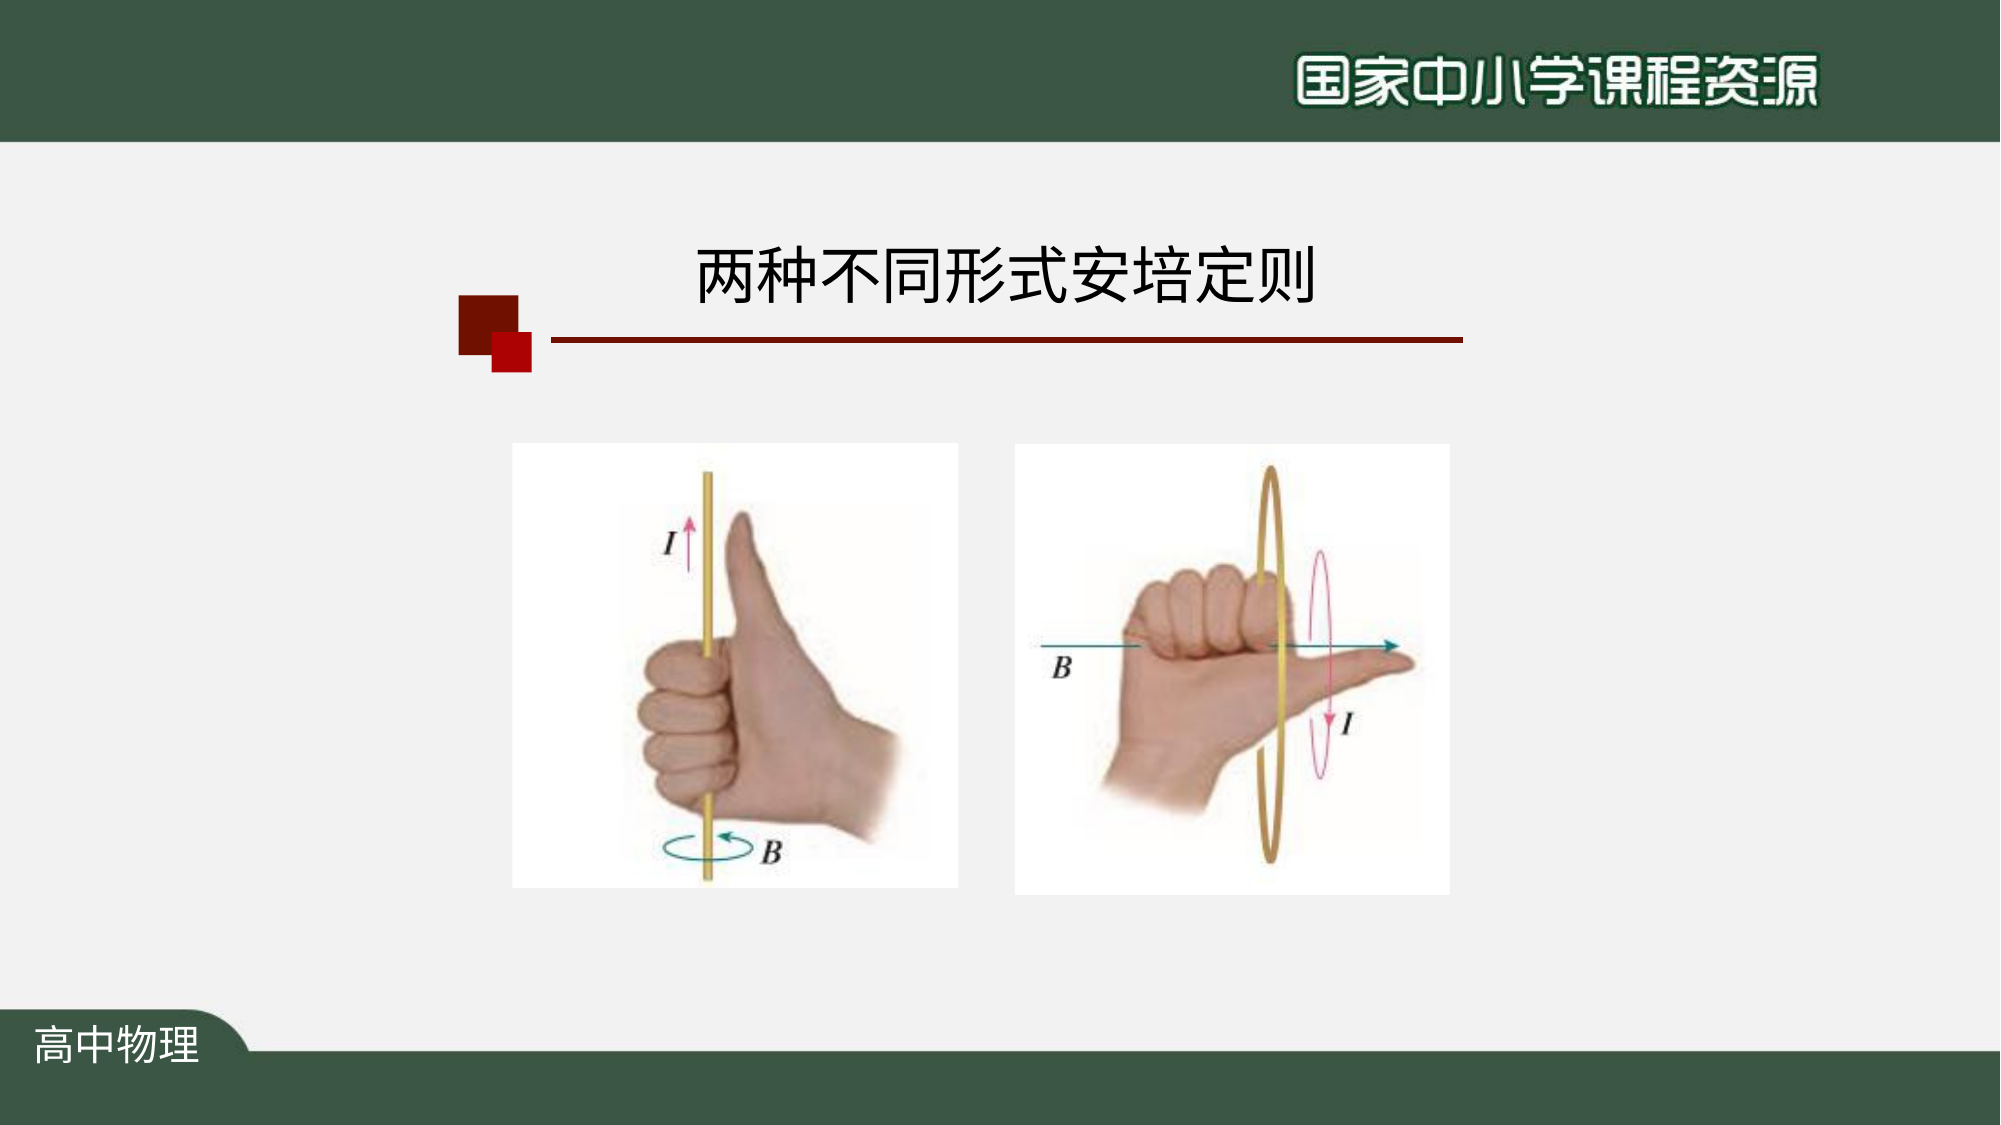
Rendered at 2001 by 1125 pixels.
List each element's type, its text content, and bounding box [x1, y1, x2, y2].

footer 高中物理 [31, 1013, 202, 1125]
title 两种不同形式安培定则 [692, 234, 1322, 425]
text_box [458, 295, 519, 356]
text_box [1014, 444, 1450, 895]
text_box [491, 332, 532, 373]
picture [0, 0, 2000, 1125]
text_box [512, 443, 959, 888]
